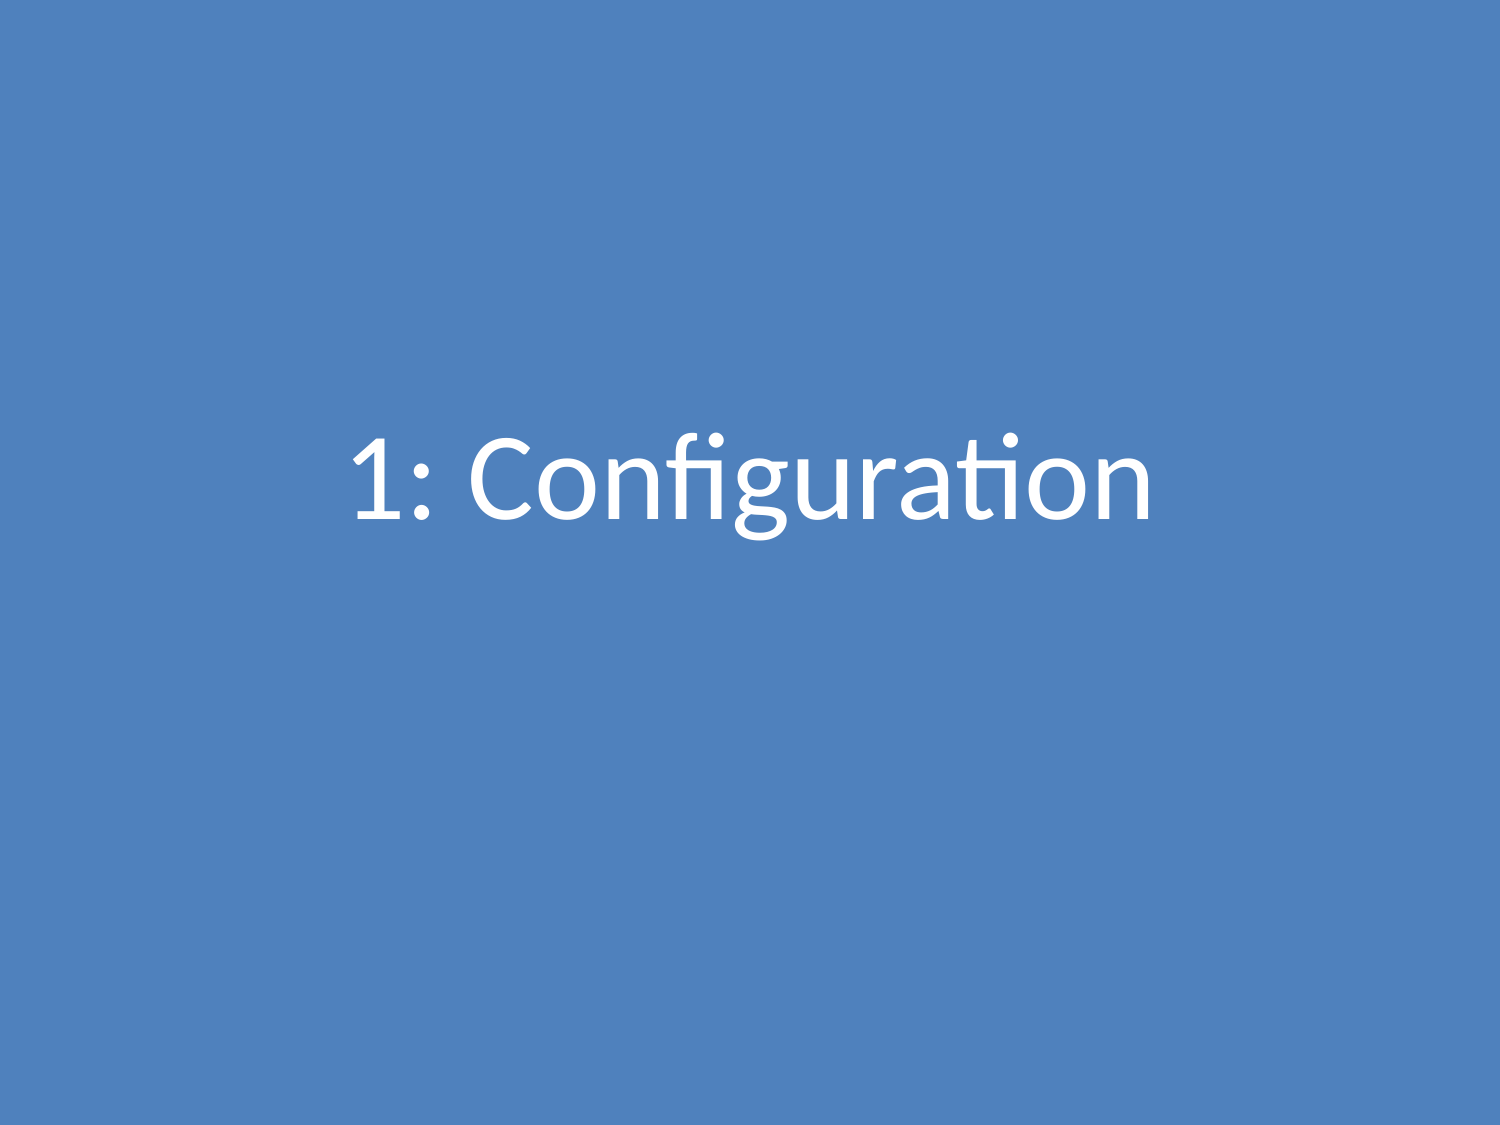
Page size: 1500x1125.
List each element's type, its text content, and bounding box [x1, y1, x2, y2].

title 1: Configuration [112, 349, 1388, 591]
